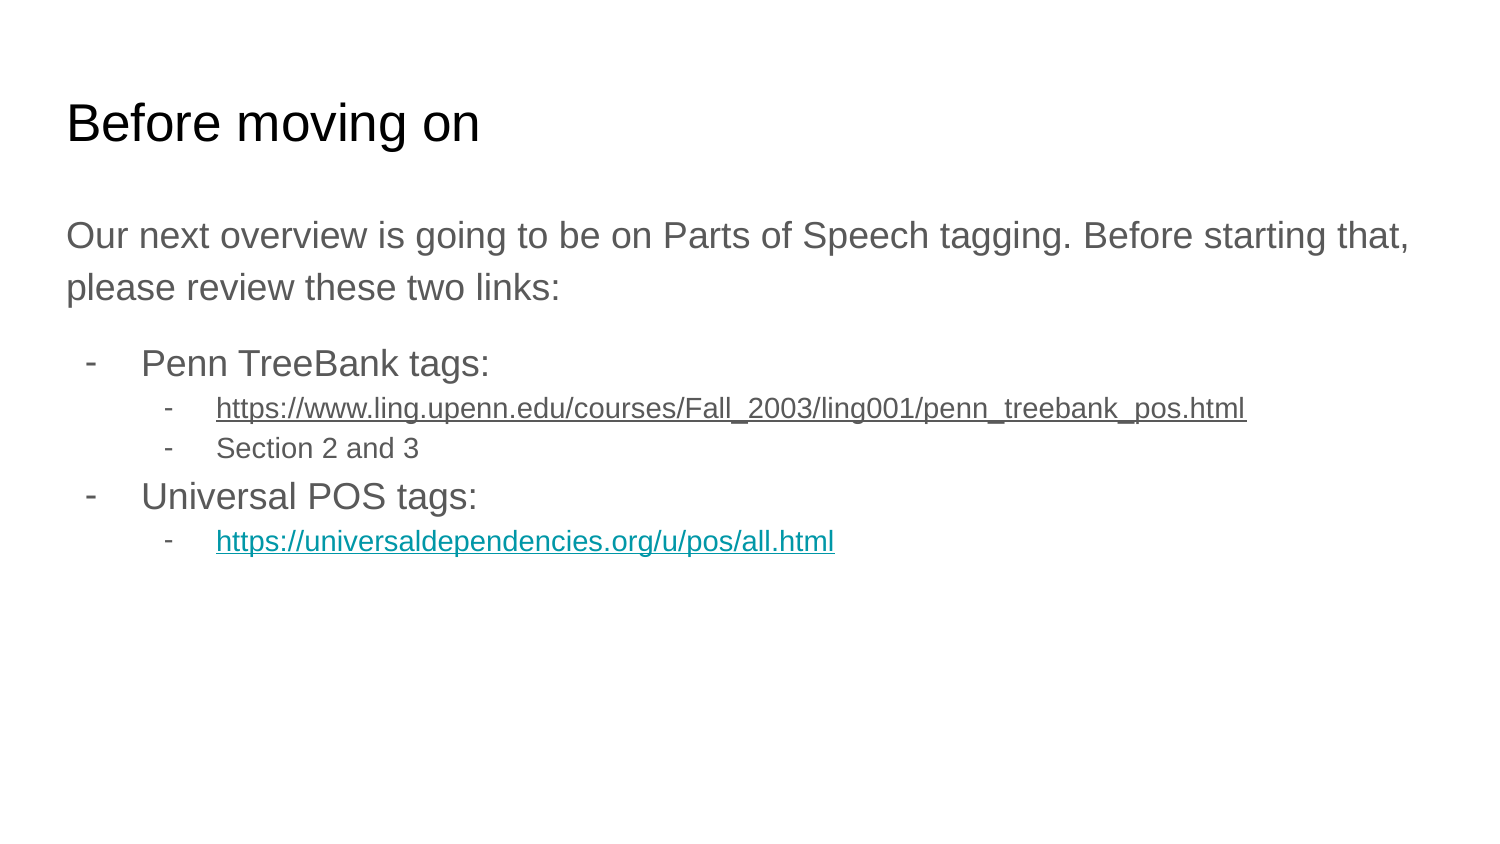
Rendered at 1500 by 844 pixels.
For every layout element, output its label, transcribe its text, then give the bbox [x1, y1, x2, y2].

list Our next overview is going to be on Parts of Speech tagging. Before starting that, please review these two links: Penn TreeBank tags: https://www.ling.upenn.edu/courses/Fall_2003/ling001/penn_treebank_pos.html Section 2 and 3 Universal POS tags: https://universaldependencies.org/u/pos/all.html [51, 189, 1449, 750]
title Before moving on [51, 72, 1449, 167]
